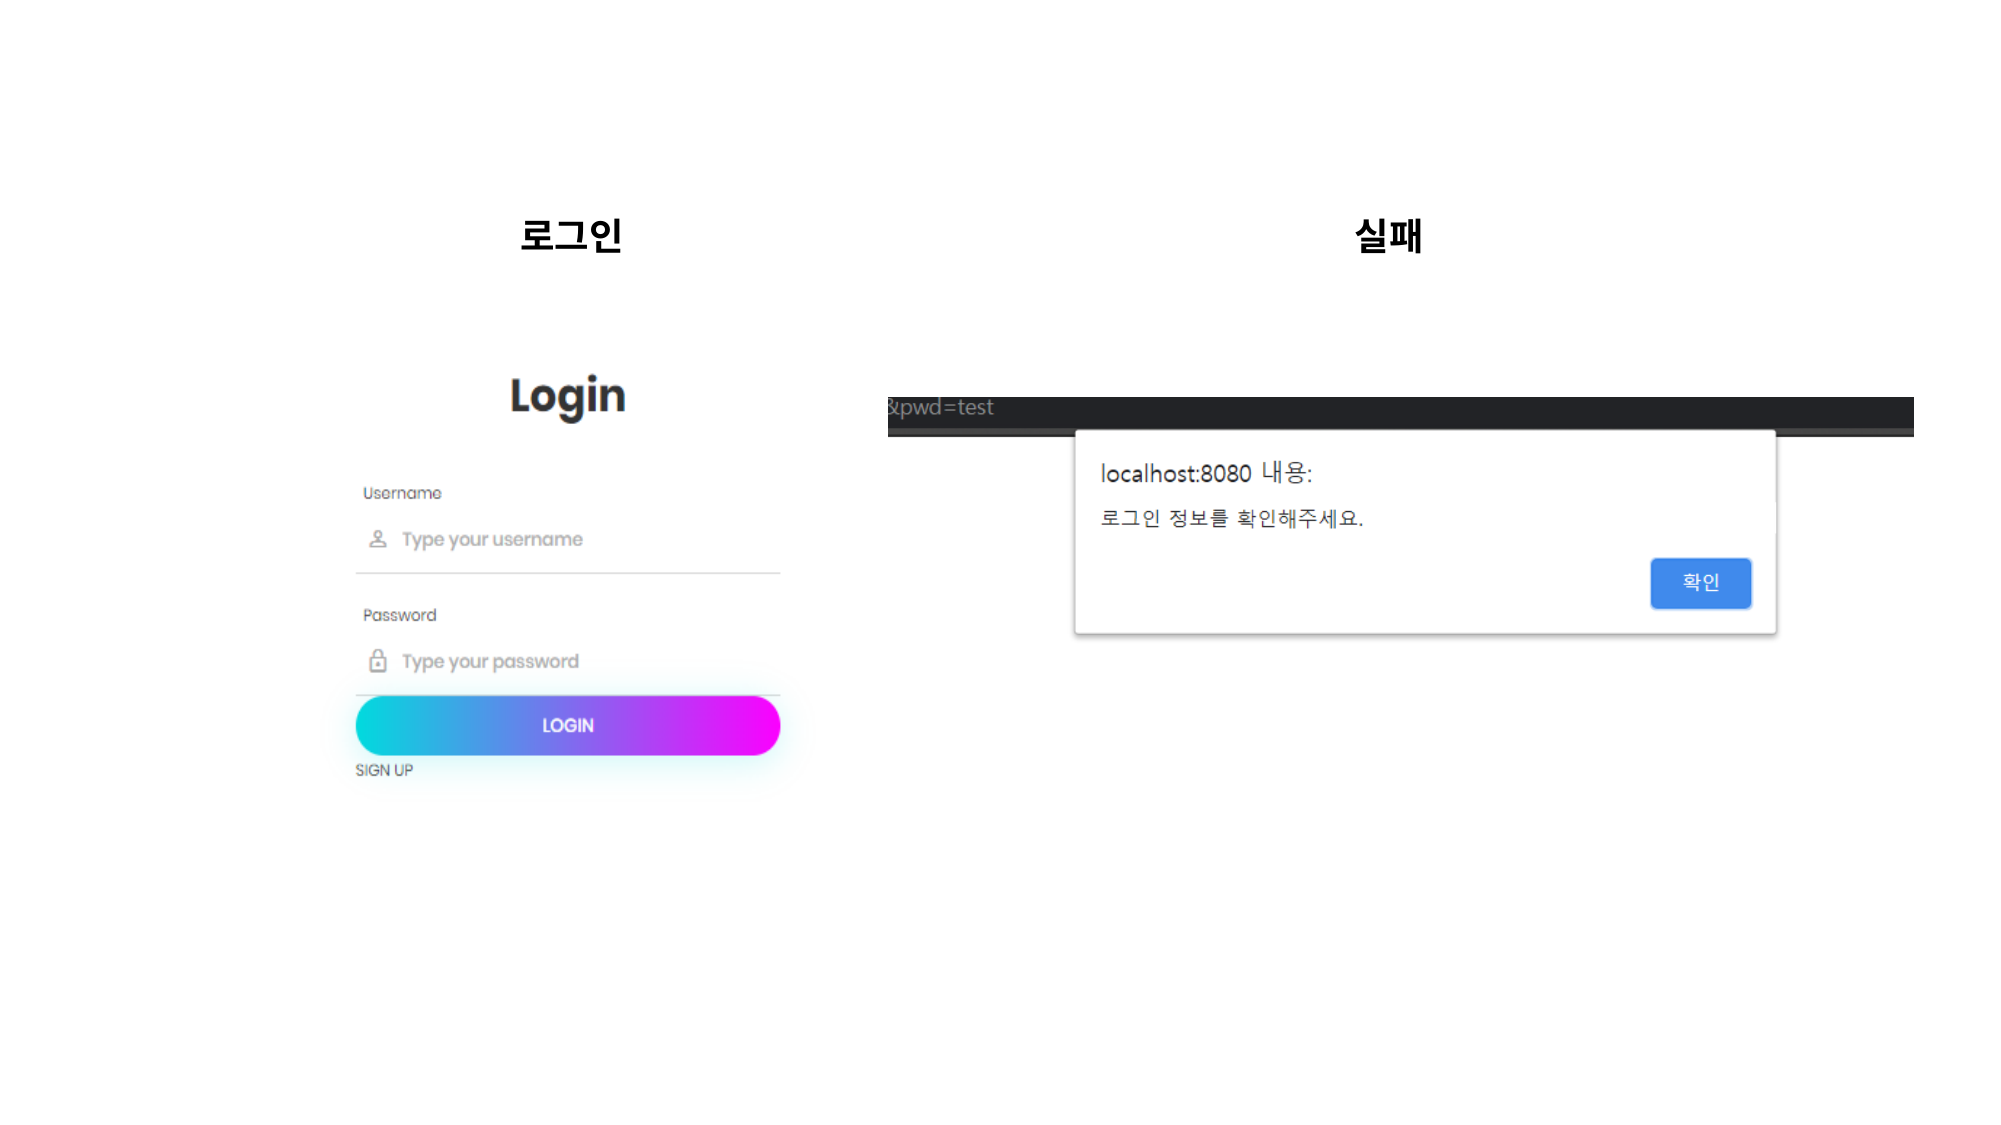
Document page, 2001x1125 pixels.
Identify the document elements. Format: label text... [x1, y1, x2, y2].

picture [0, 89, 1914, 1036]
text_box 실패 [1339, 205, 1609, 266]
